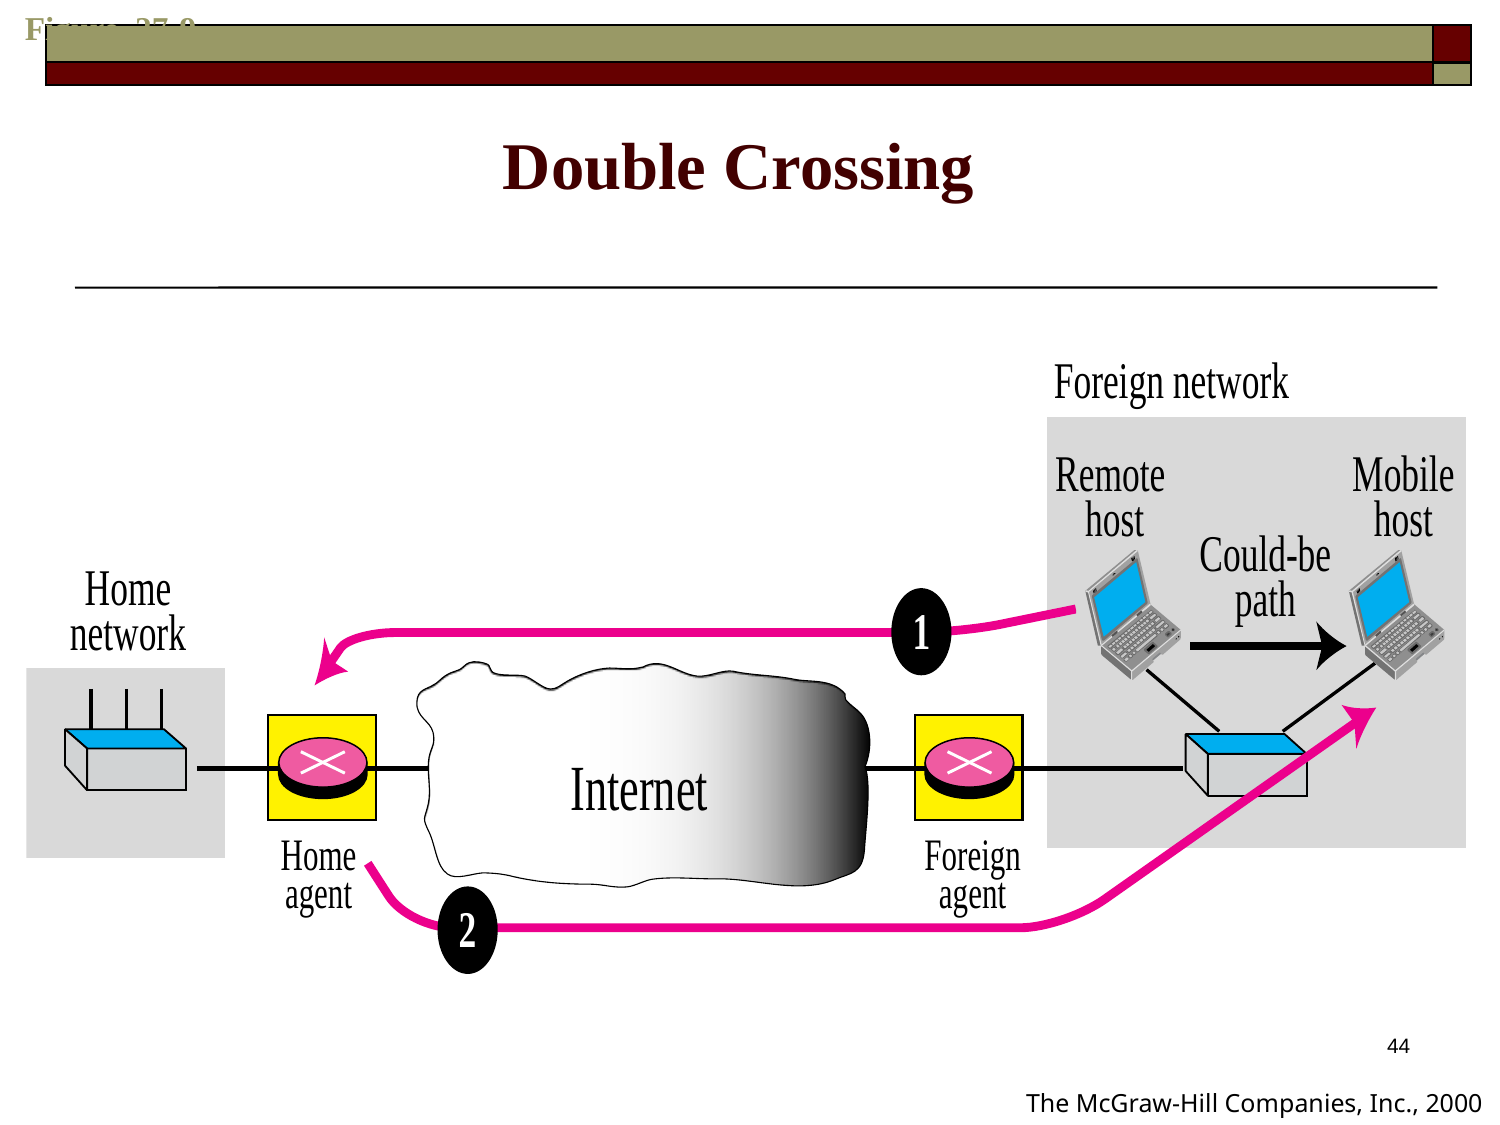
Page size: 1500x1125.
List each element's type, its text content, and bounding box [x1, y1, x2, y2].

text_box The McGraw-Hill Companies, Inc., 2000 [1011, 1079, 1499, 1125]
slide_number 44 [1112, 1024, 1426, 1101]
text_box Double Crossing [488, 115, 990, 210]
text_box Figure 27-9 [10, 0, 275, 55]
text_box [26, 355, 1467, 974]
